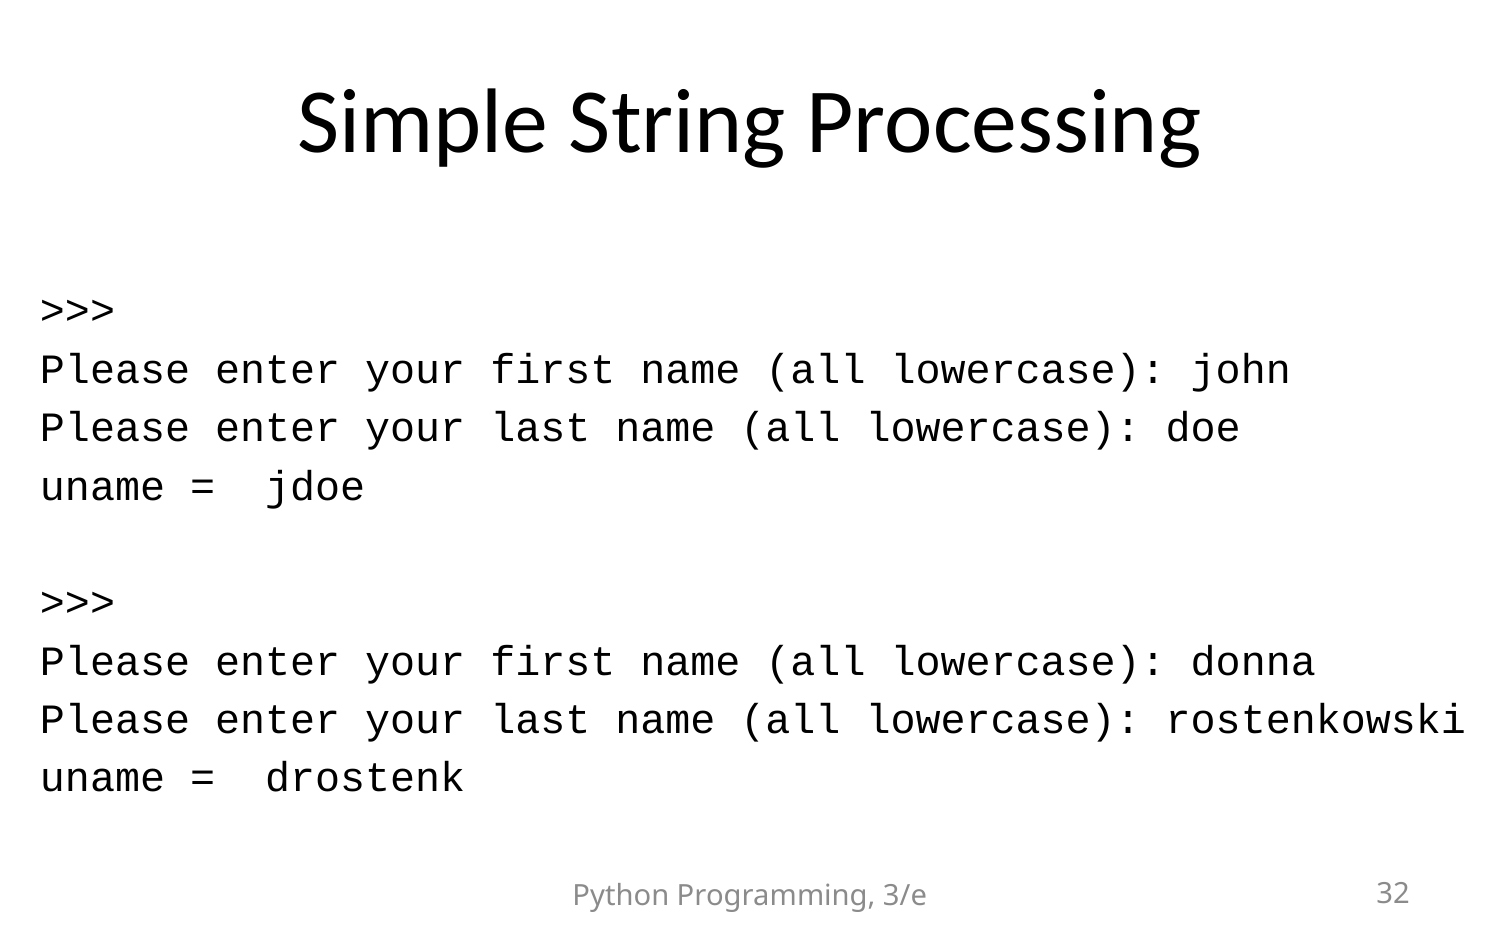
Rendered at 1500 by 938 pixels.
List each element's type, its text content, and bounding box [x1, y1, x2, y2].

footer Python Programming, 3/e [512, 868, 988, 919]
list >>> Please enter your first name (all lowercase): john Please enter your last name (all lowercase): doe uname = jdoe >>> Please enter your first name (all lowercase): donna Please enter your last name (all lowercase): rostenkowski uname = drostenk [24, 275, 1500, 839]
title Simple String Processing [75, 37, 1425, 194]
slide_number 32 [1074, 868, 1425, 919]
